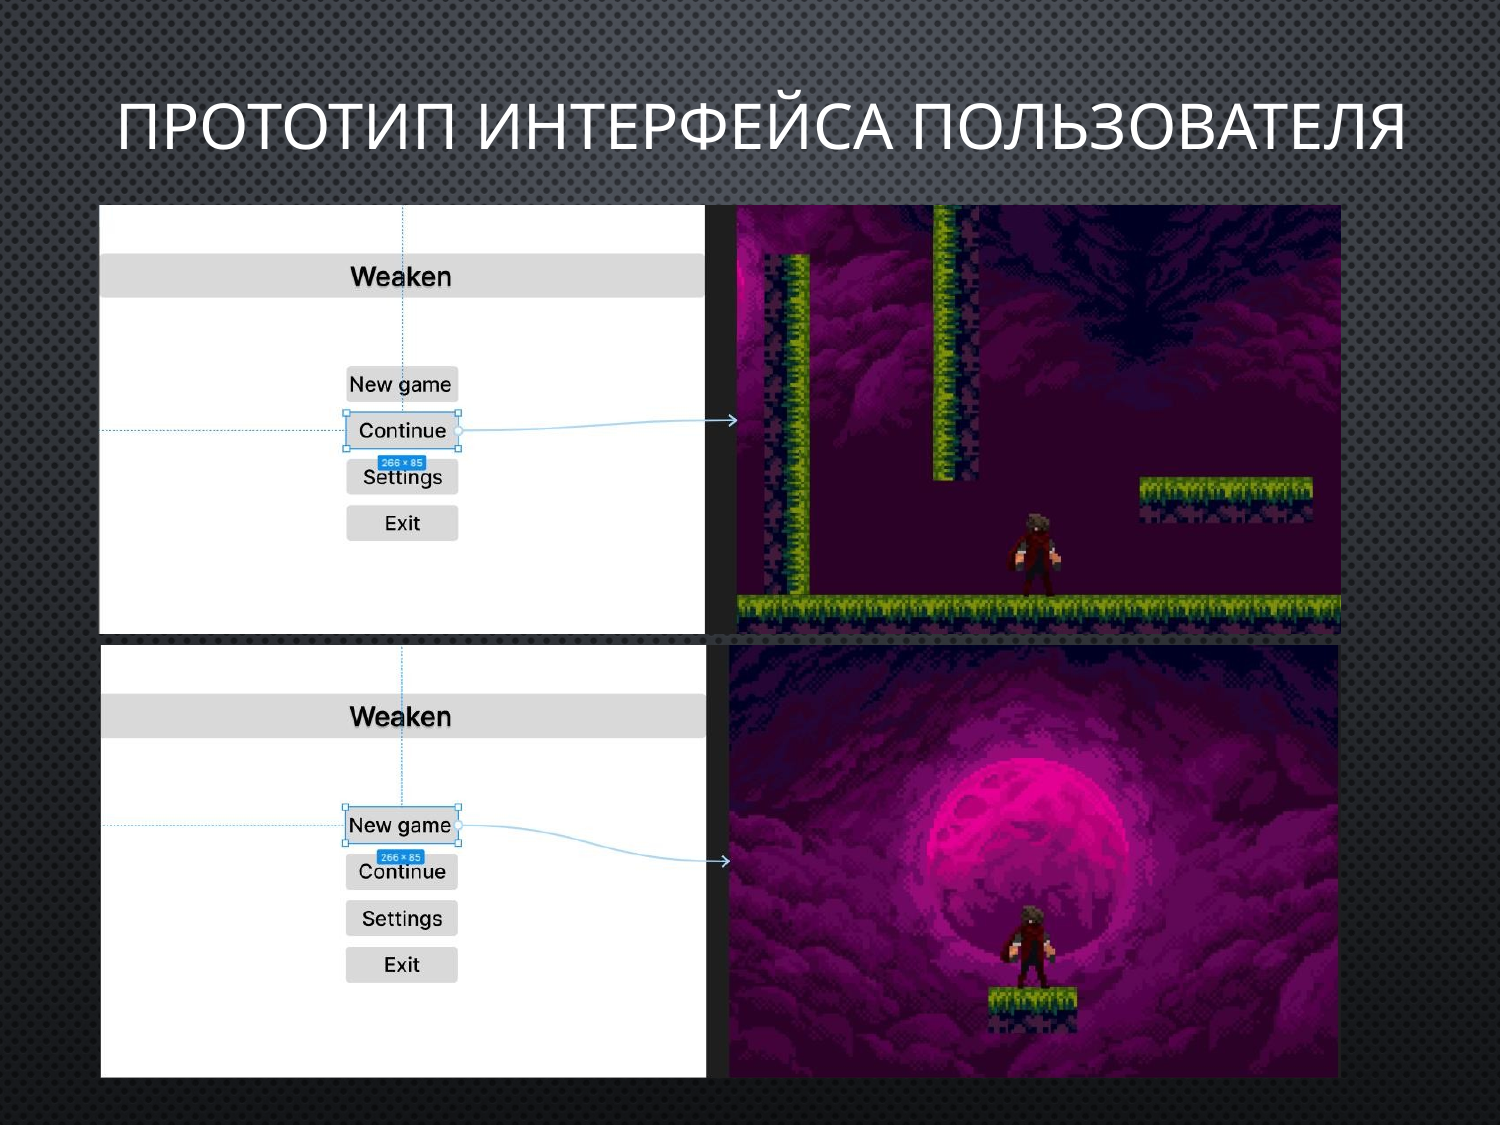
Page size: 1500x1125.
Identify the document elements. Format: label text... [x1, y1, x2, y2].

picture [100, 644, 1341, 1079]
title Прототип интерфейса пользователя [100, 42, 1438, 206]
picture [98, 205, 1341, 635]
